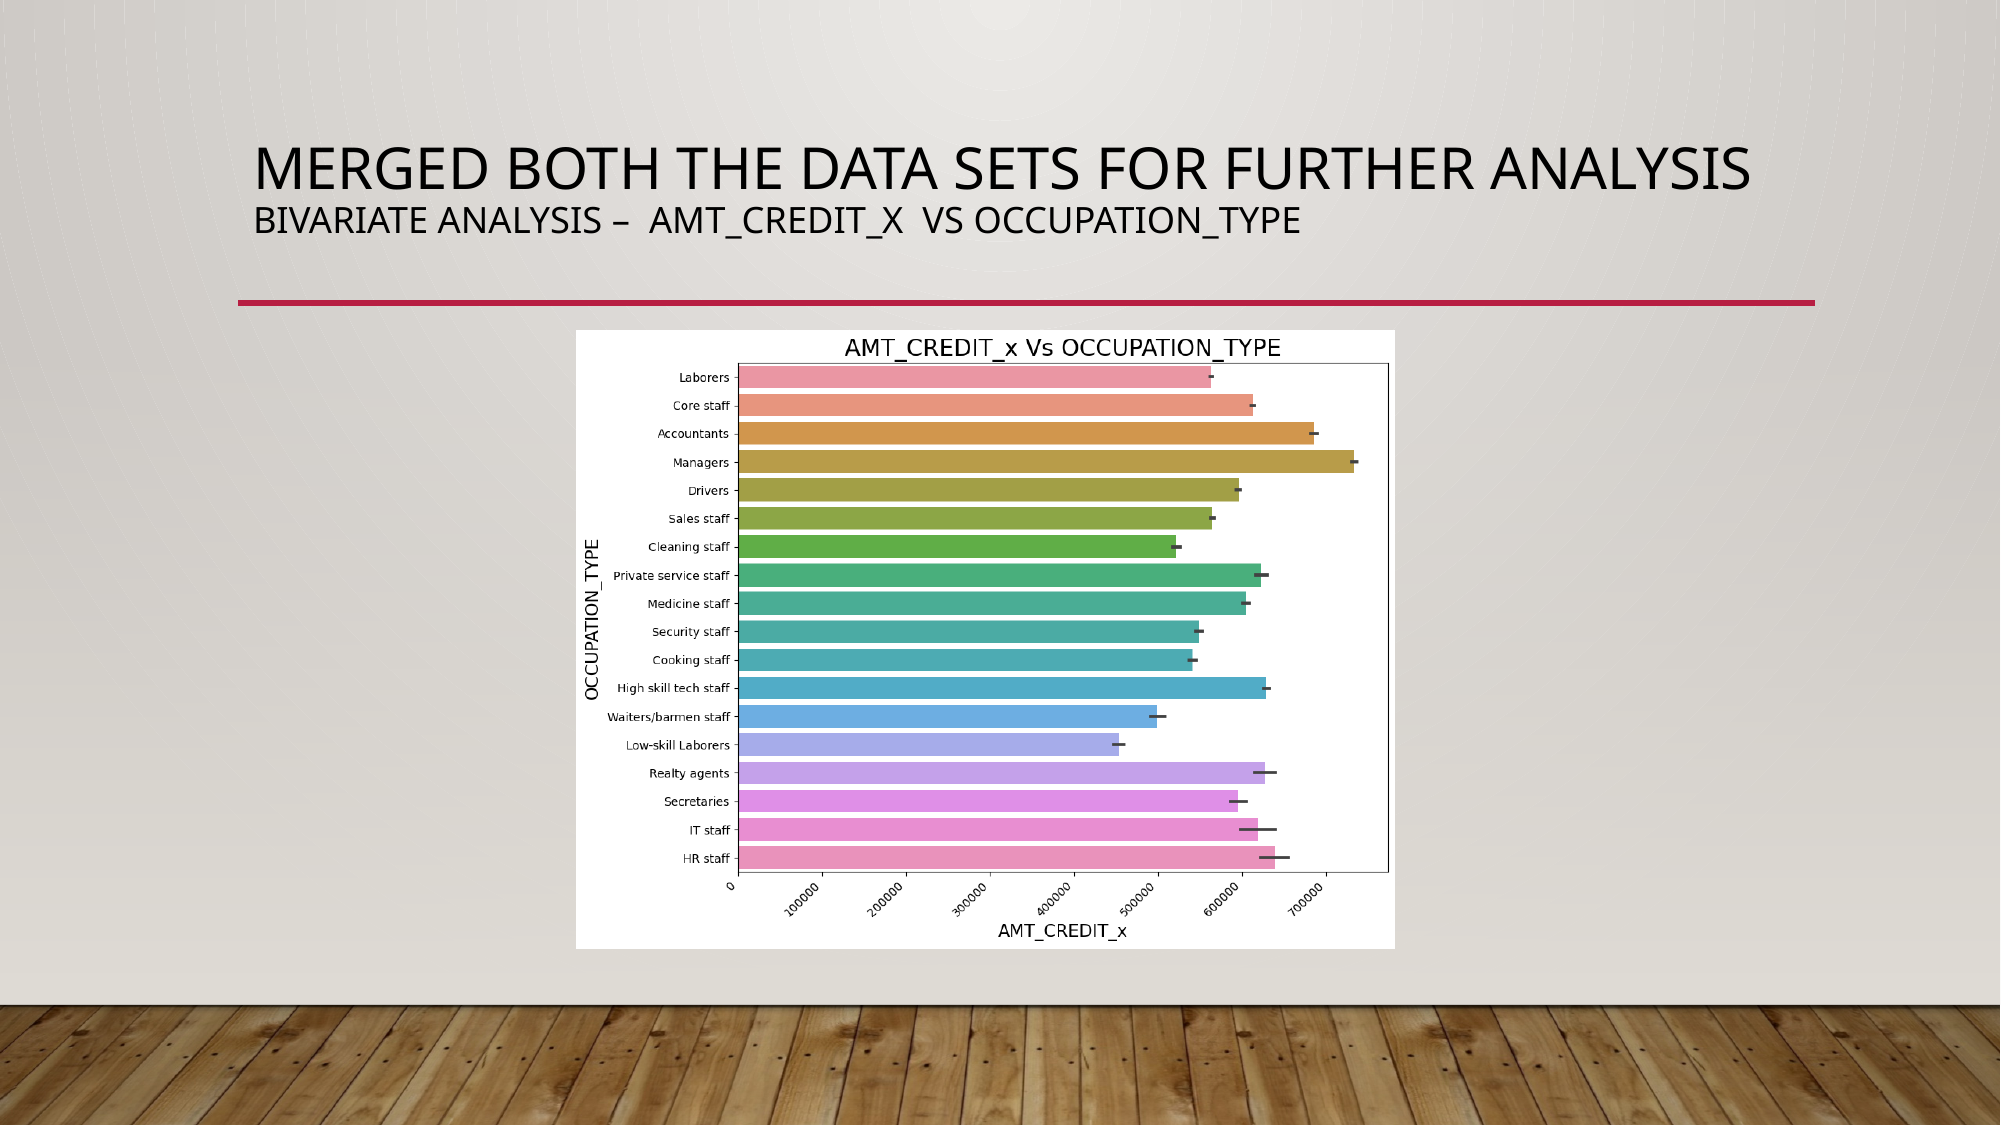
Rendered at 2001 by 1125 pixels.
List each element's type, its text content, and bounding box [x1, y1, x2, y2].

title Merged both the data sets for further analysis bivariate analysis – AMT_CREDIT_x vs OCCUPATION_TYPE [238, 131, 1814, 305]
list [576, 330, 1396, 949]
picture [0, 1005, 2000, 1125]
